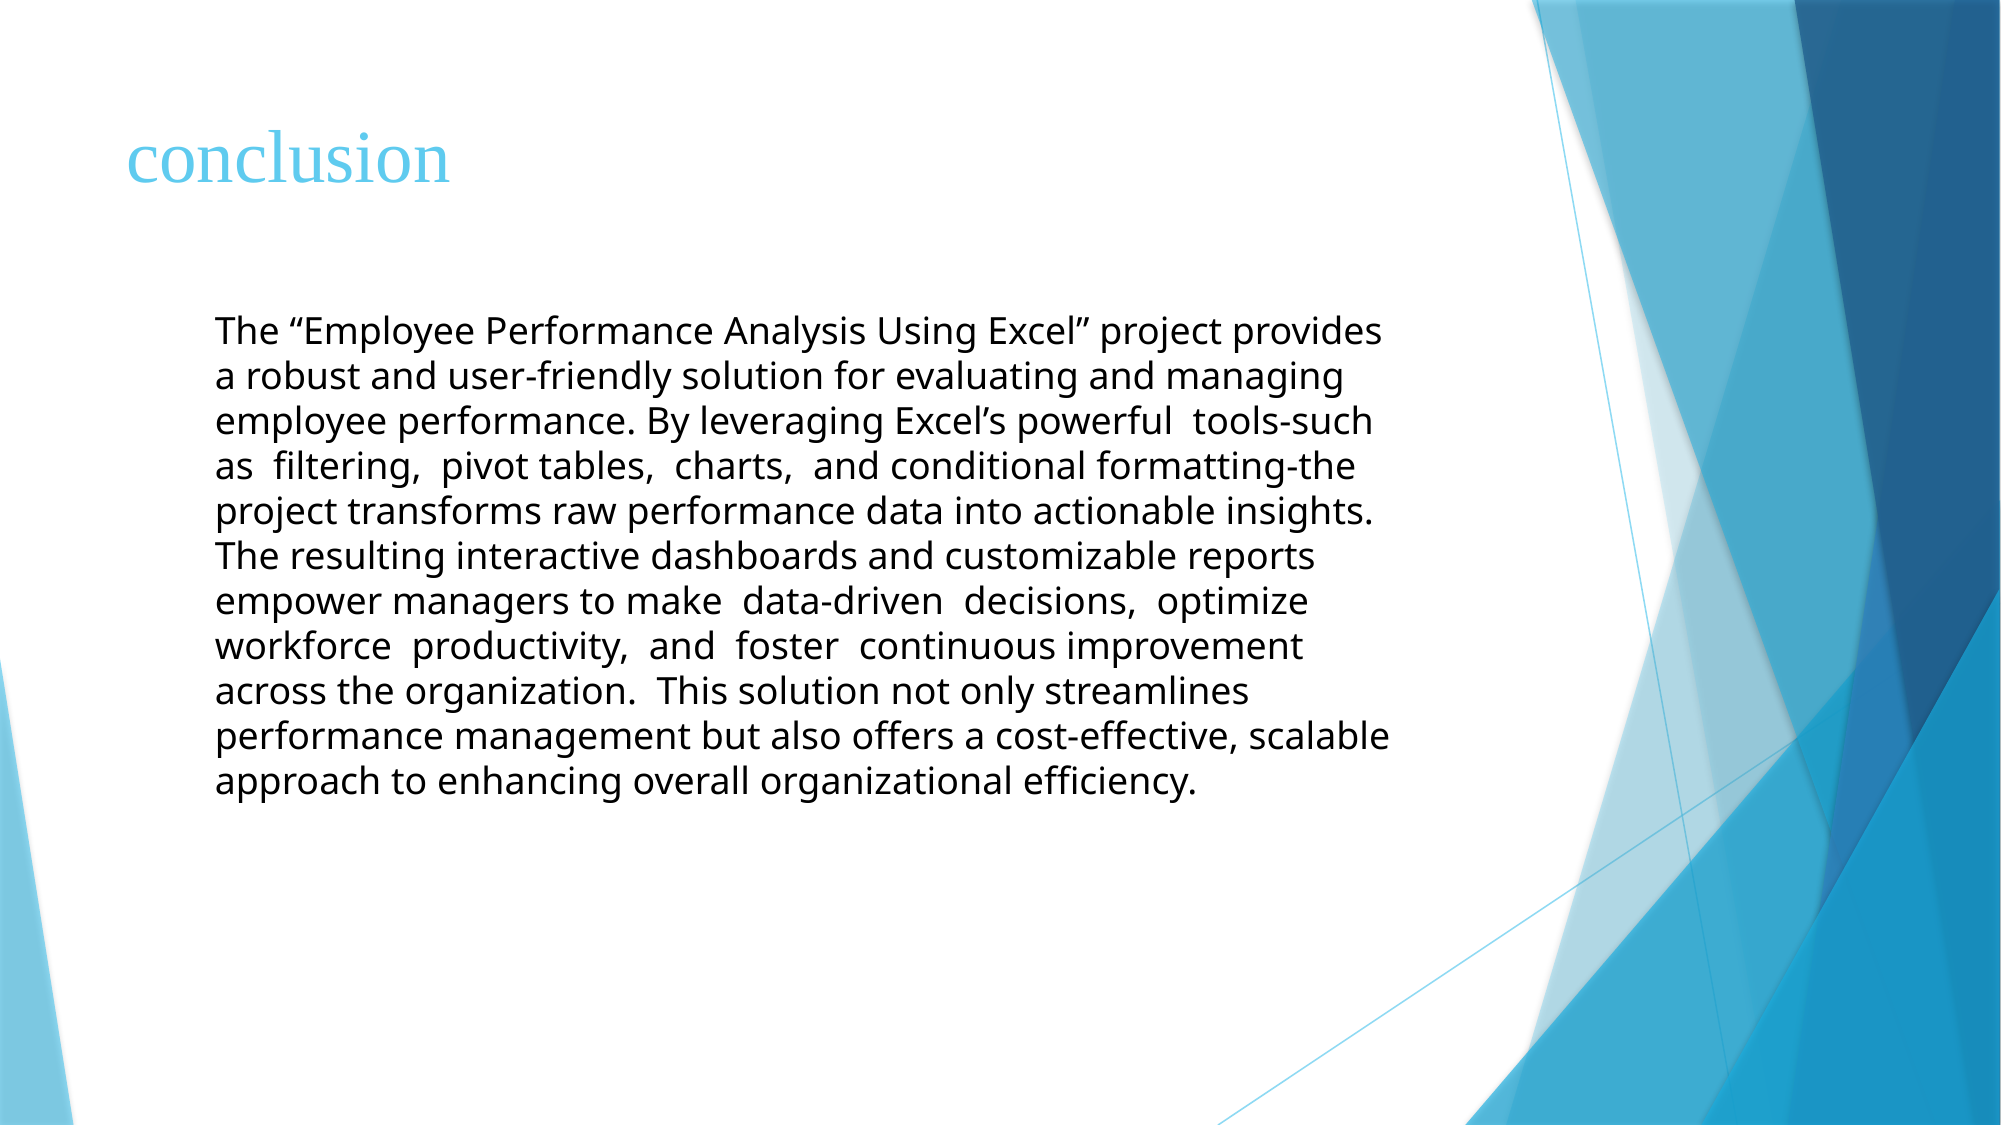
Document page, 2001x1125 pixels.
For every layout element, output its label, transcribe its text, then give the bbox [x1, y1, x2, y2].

title conclusion [111, 99, 1522, 317]
text_box The “Employee Performance Analysis Using Excel” project provides a robust and user-friendly solution for evaluating and managing employee performance. By leveraging Excel’s powerful tools-such as filtering, pivot tables, charts, and conditional formatting-the project transforms raw performance data into actionable insights. The resulting interactive dashboards and customizable reports empower managers to make data-driven decisions, optimize workforce productivity, and foster continuous improvement across the organization. This solution not only streamlines performance management but also offers a cost-effective, scalable approach to enhancing overall organizational efficiency. [199, 299, 1414, 810]
